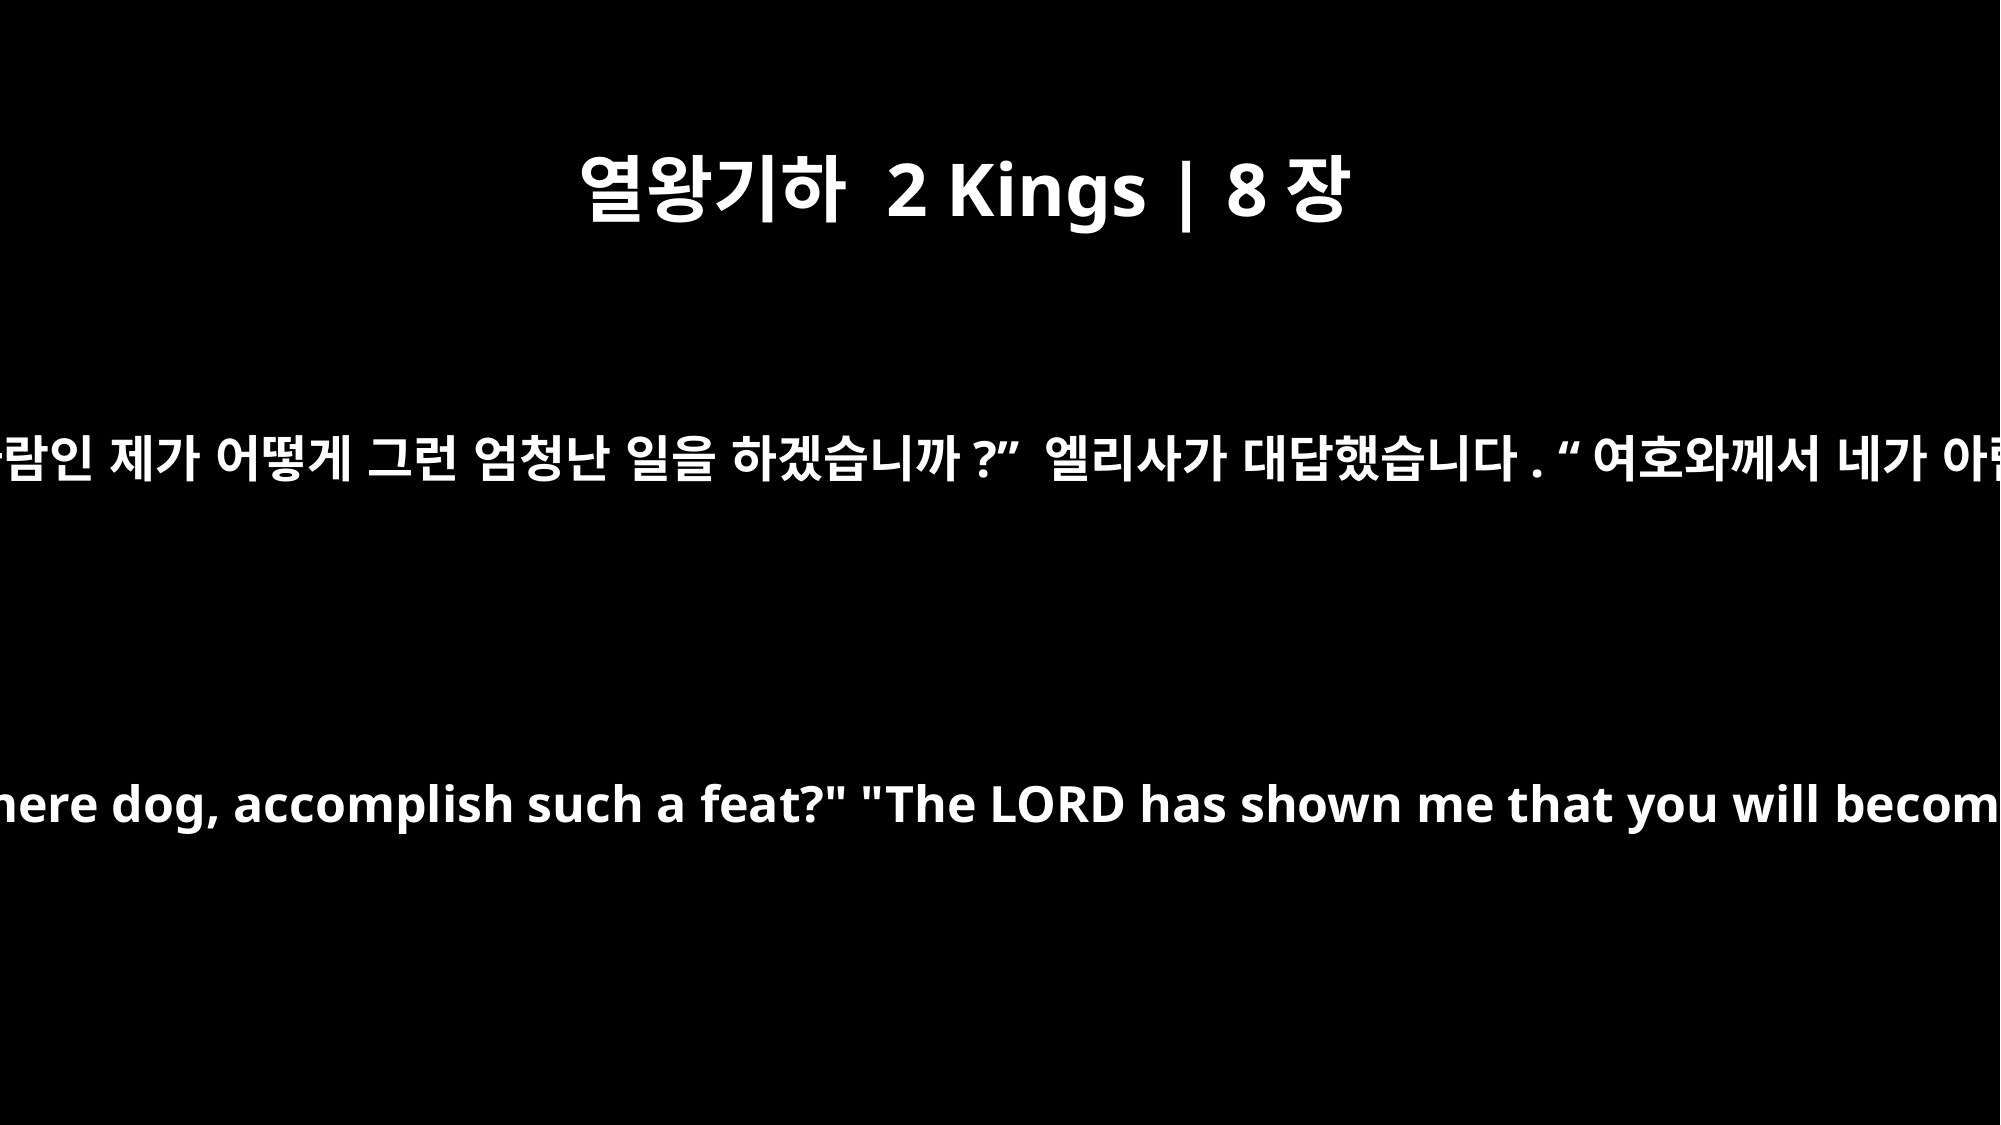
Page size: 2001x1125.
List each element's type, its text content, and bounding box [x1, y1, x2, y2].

text_box Hazael said, "How could your servant, a mere dog, accomplish such a feat?" "The LORD has shown me that you will become king of Aram," answered Elisha. [0, 764, 2000, 840]
text_box 13 하사엘이 말했습니다. “개만도 못한 사람인 제가 어떻게 그런 엄청난 일을 하겠습니까?” 엘리사가 대답했습니다. “여호와께서 네가 아람 왕이 될 것을 내게 보여 주셨다.” [0, 359, 2000, 495]
text_box 열왕기하 2 Kings | 8장 [564, 136, 1368, 239]
